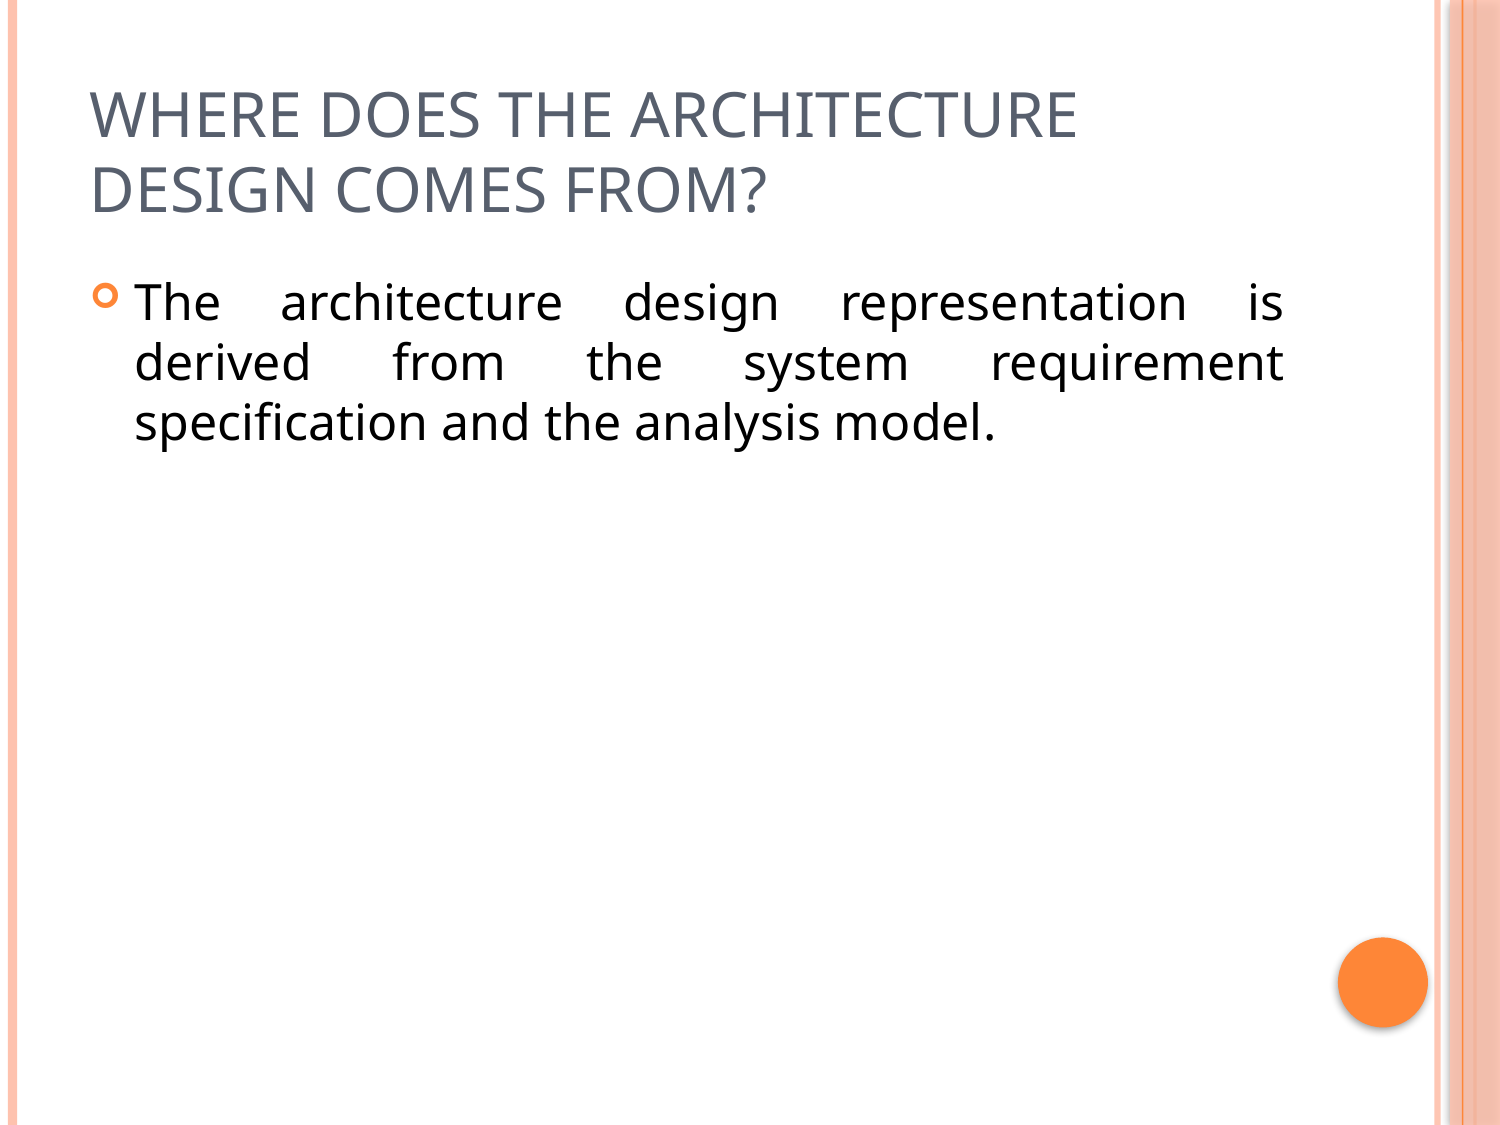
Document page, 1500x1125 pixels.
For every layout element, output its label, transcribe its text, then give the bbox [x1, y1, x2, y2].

title Where does the architecture design comes from? [75, 45, 1300, 233]
list The architecture design representation is derived from the system requirement specification and the analysis model. [75, 262, 1300, 1062]
